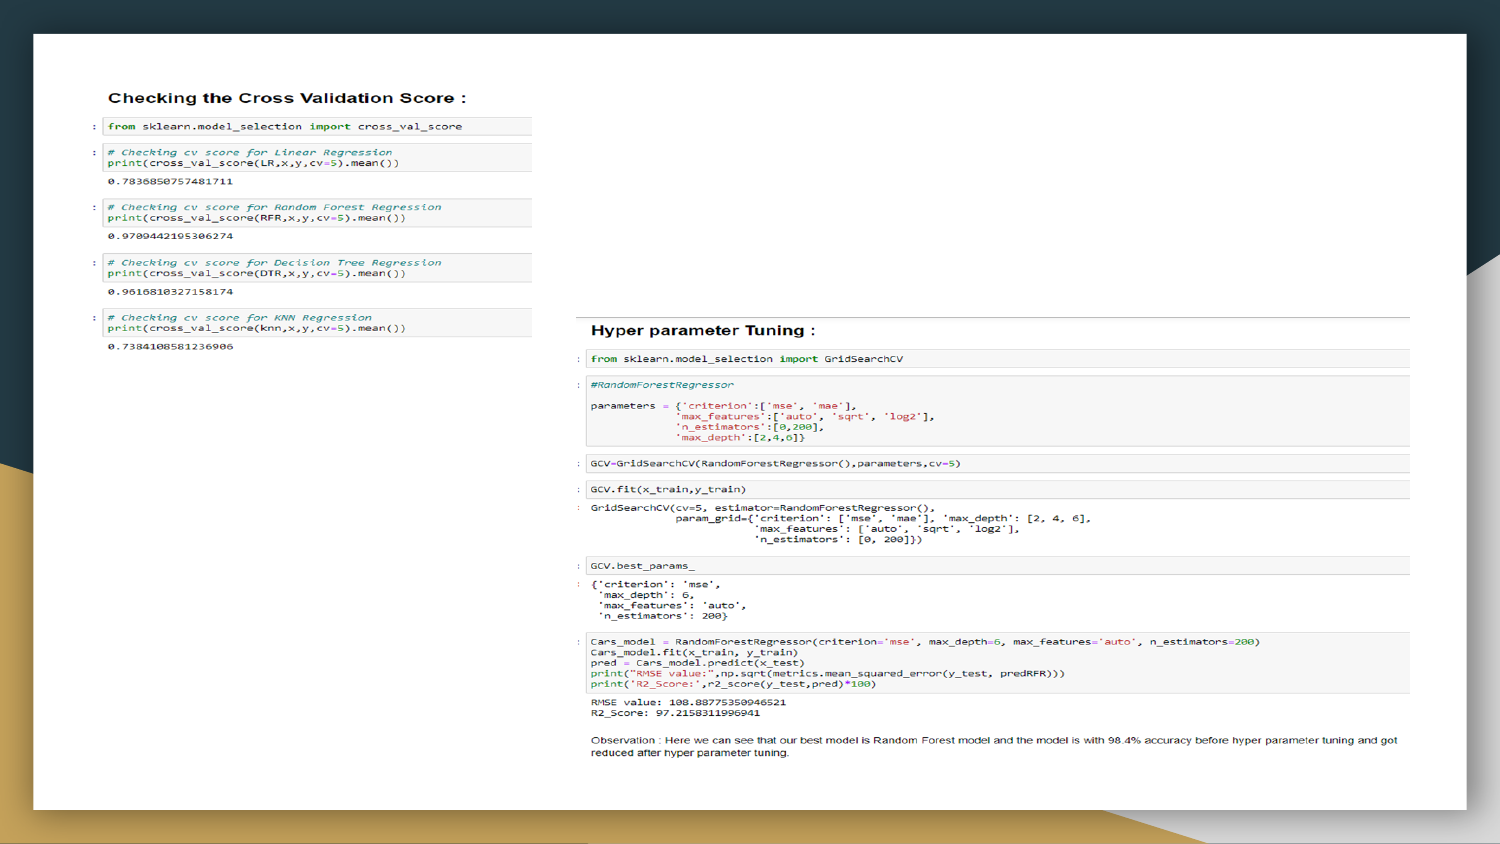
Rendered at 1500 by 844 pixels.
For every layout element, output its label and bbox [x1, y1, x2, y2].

picture [91, 80, 1410, 763]
